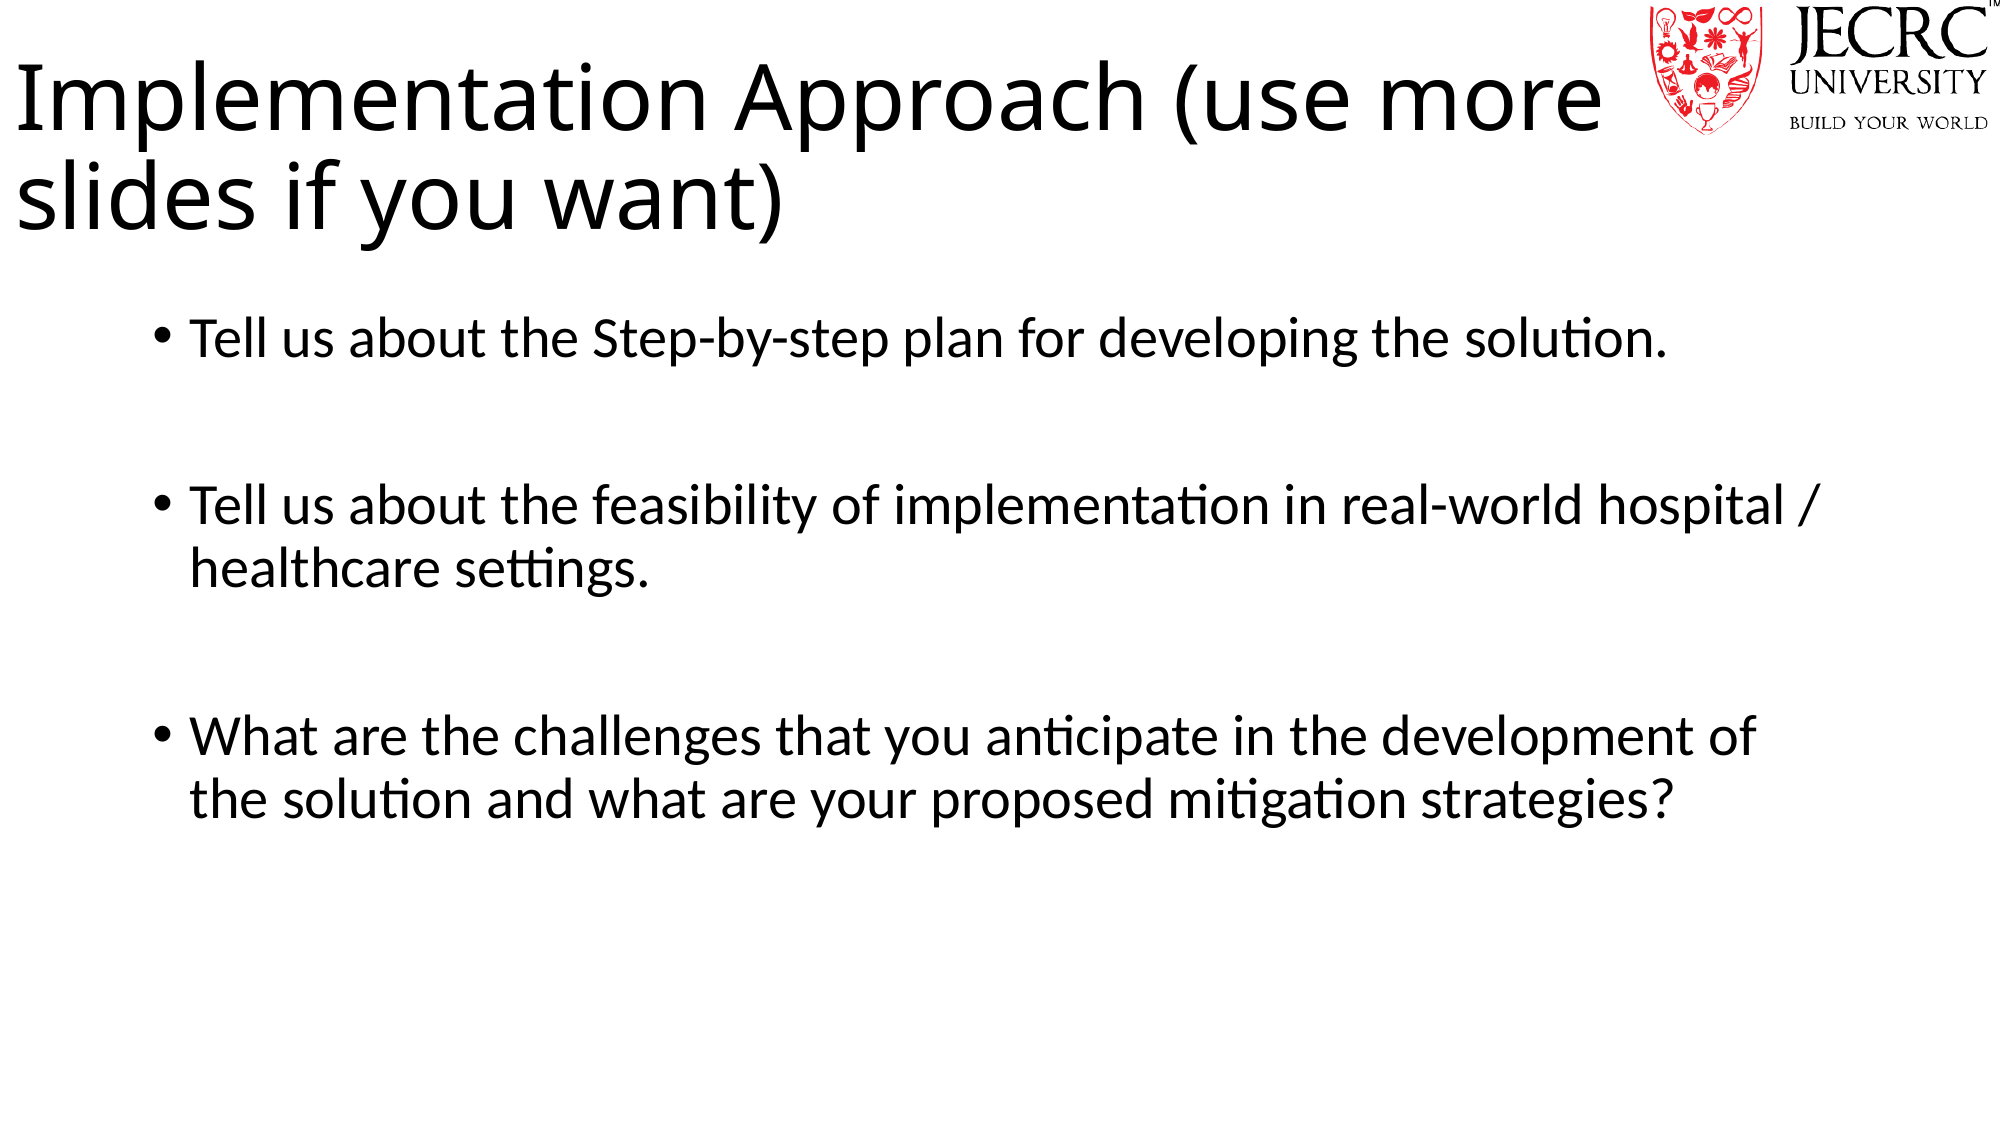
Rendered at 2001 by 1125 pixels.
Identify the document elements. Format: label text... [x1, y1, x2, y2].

picture [1650, 0, 2000, 135]
list Tell us about the Step-by-step plan for developing the solution. Tell us about the feasibility of implementation in real-world hospital / healthcare settings. What are the challenges that you anticipate in the development of the solution and what are your proposed mitigation strategies? [137, 299, 1863, 1014]
title Implementation Approach (use more slides if you want) [0, 41, 1725, 260]
